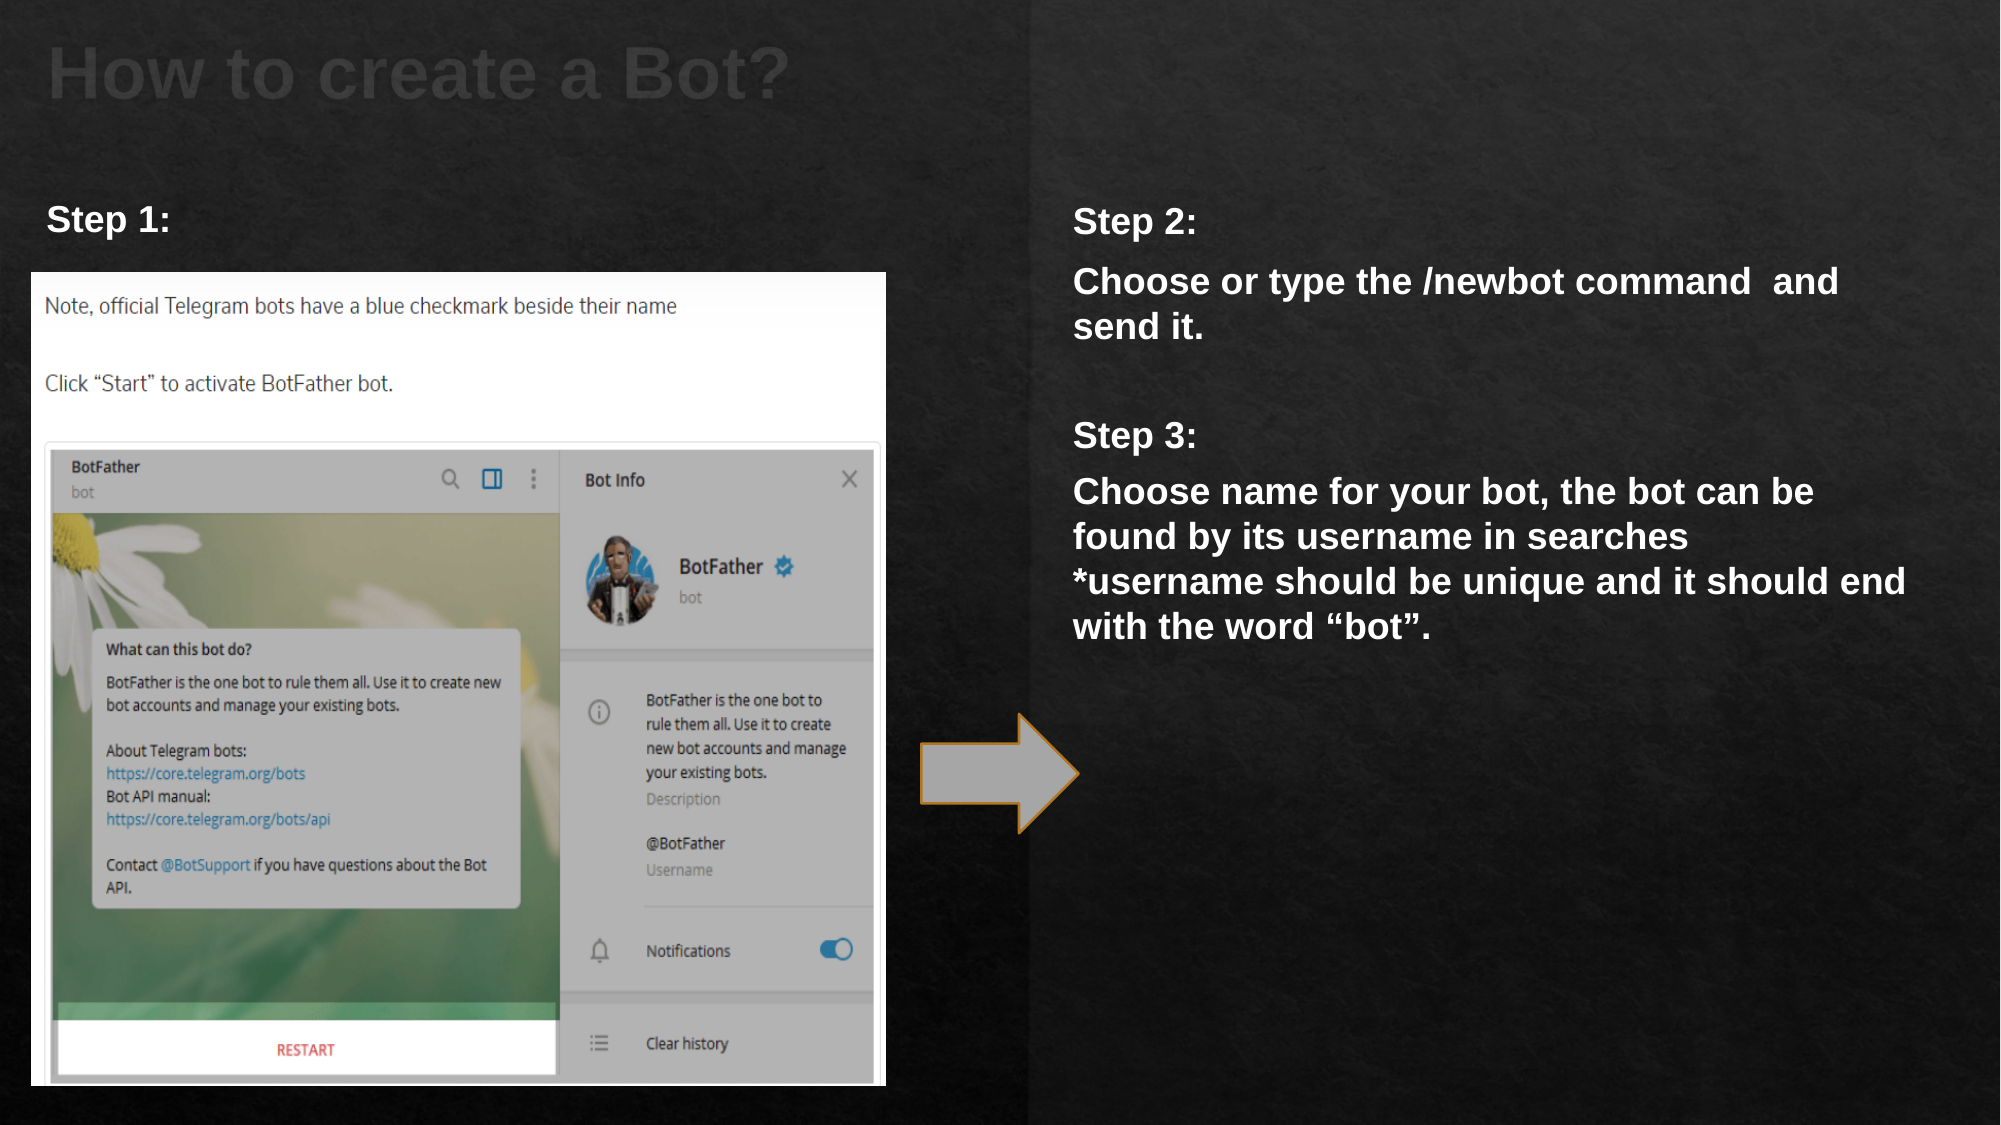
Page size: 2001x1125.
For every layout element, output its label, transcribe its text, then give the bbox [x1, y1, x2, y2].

picture [31, 271, 886, 1086]
text_box How to create a Bot? [31, 18, 886, 123]
text_box [0, 0, 1021, 1125]
text_box [920, 713, 1018, 834]
picture [1026, 0, 2000, 1125]
text_box Step 1: [31, 187, 354, 248]
